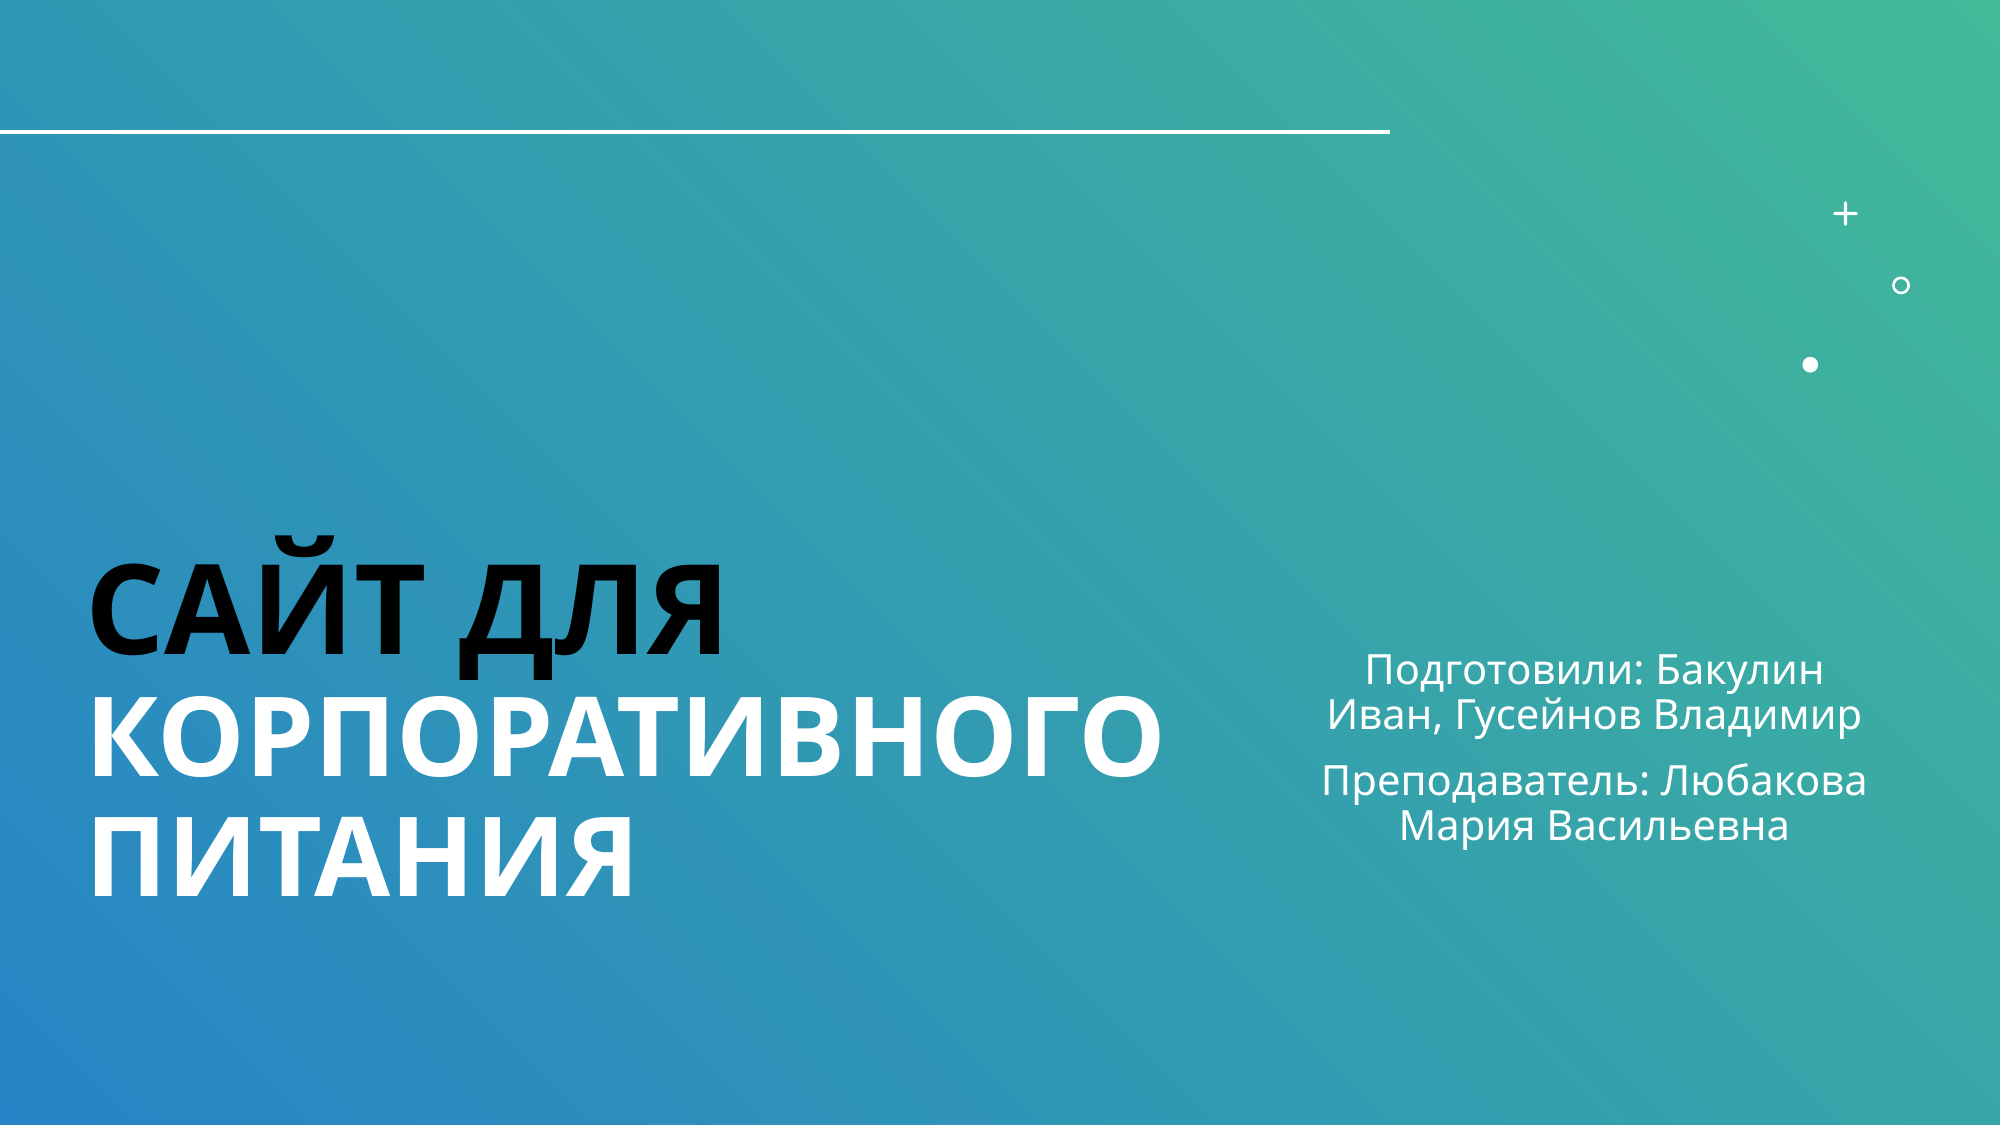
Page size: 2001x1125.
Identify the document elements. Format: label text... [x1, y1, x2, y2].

text_box [0, 0, 2000, 1125]
title САЙТ ДЛЯ КОРПОРАТИВНОГО ПИТАНИЯ [70, 337, 1264, 928]
text_box [1892, 276, 1910, 295]
text_box [1802, 356, 1819, 373]
text_box [1833, 201, 1858, 226]
subtitle Подготовили: Бакулин Иван, Гусейнов Владимир Преподаватель: Любакова Мария Васильевна [1296, 562, 1893, 1002]
